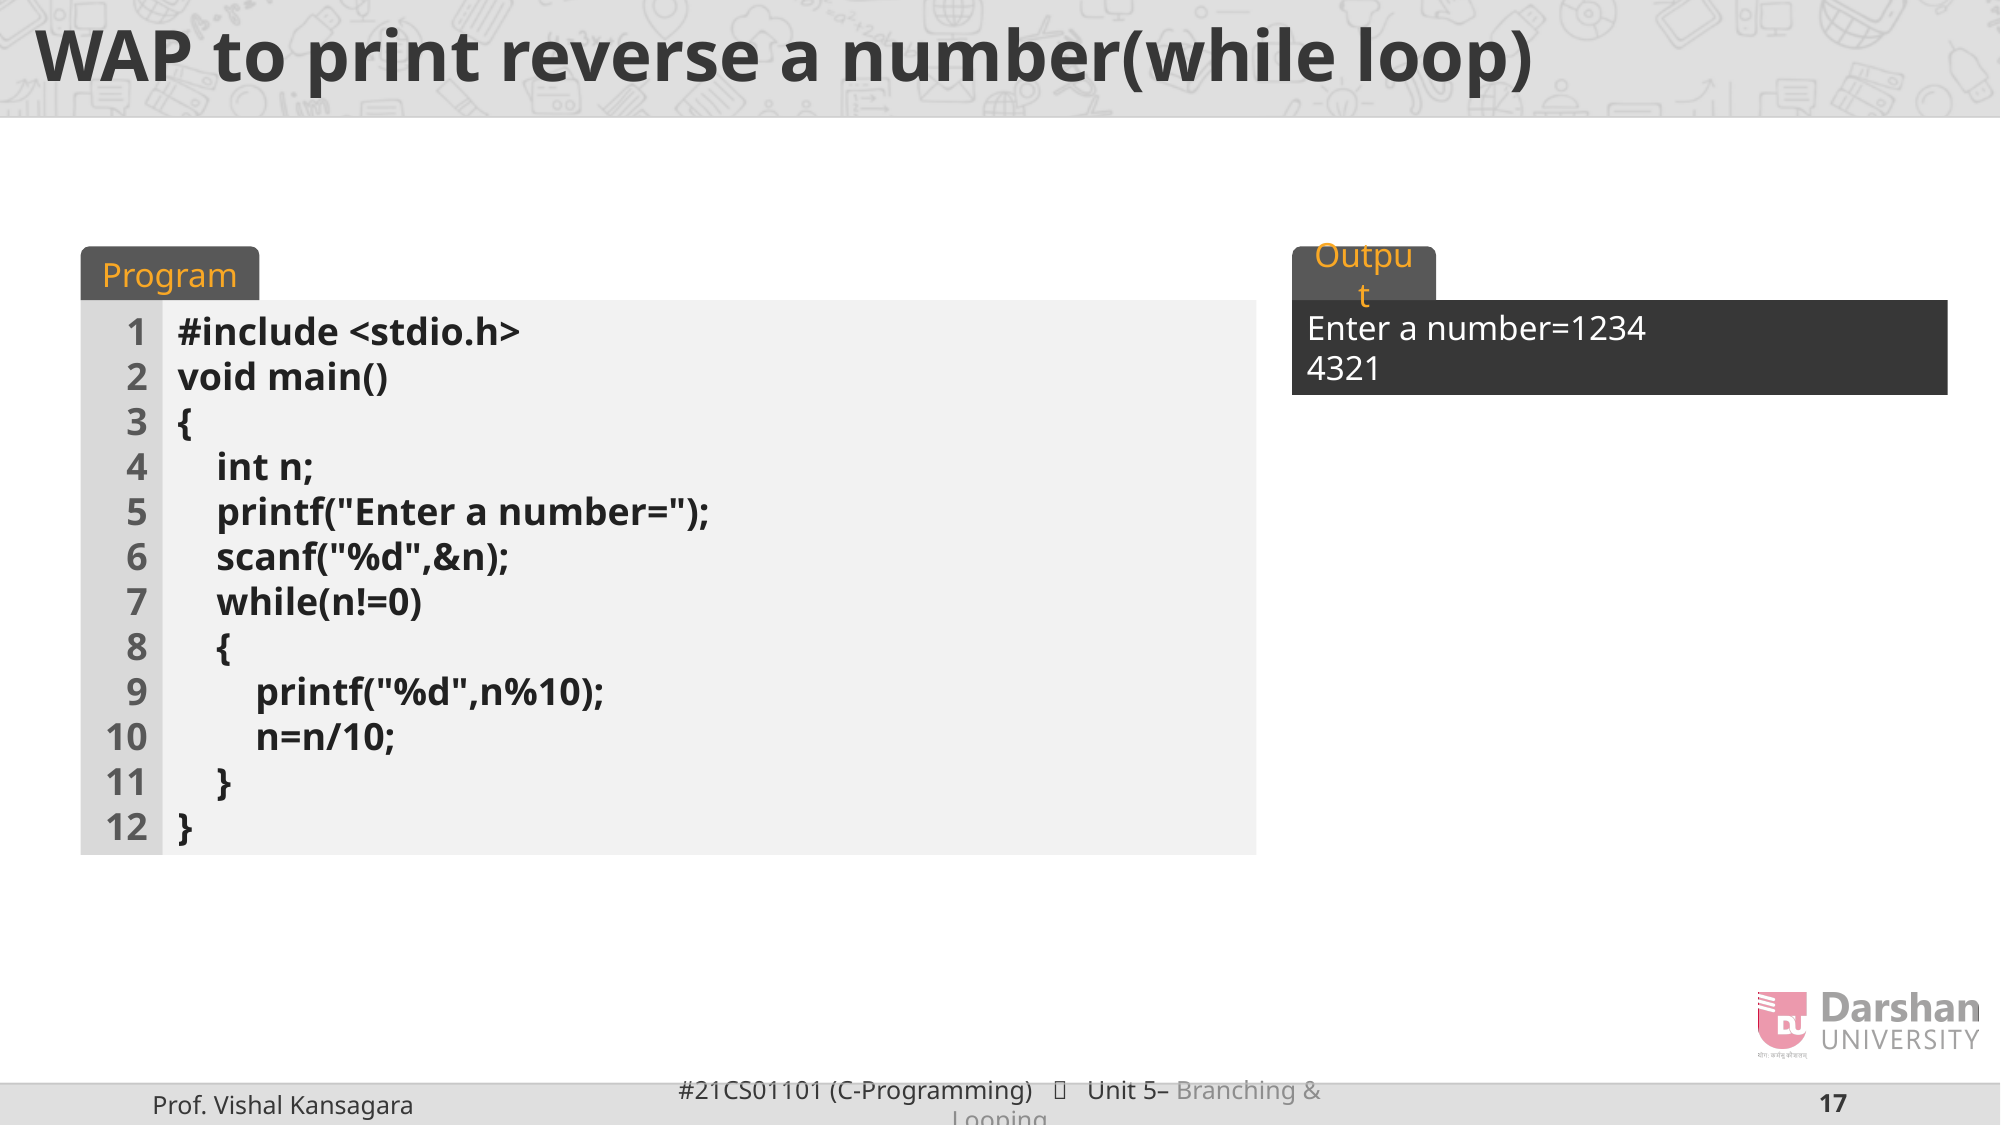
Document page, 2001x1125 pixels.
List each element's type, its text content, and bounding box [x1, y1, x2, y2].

text_box 1 2 3 4 5 6 7 8 9 10 11 12 [80, 302, 163, 855]
text_box Output [1291, 245, 1438, 302]
text_box Program [79, 245, 261, 302]
title WAP to print reverse a number(while loop) [0, 0, 2000, 117]
text_box Enter a number=1234 4321 [1292, 300, 1948, 395]
text_box #include <stdio.h> void main() { int n; printf("Enter a number="); scanf("%d",&n); while(n!=0) { printf("%d",n%10); n=n/10; } } [163, 300, 1257, 855]
